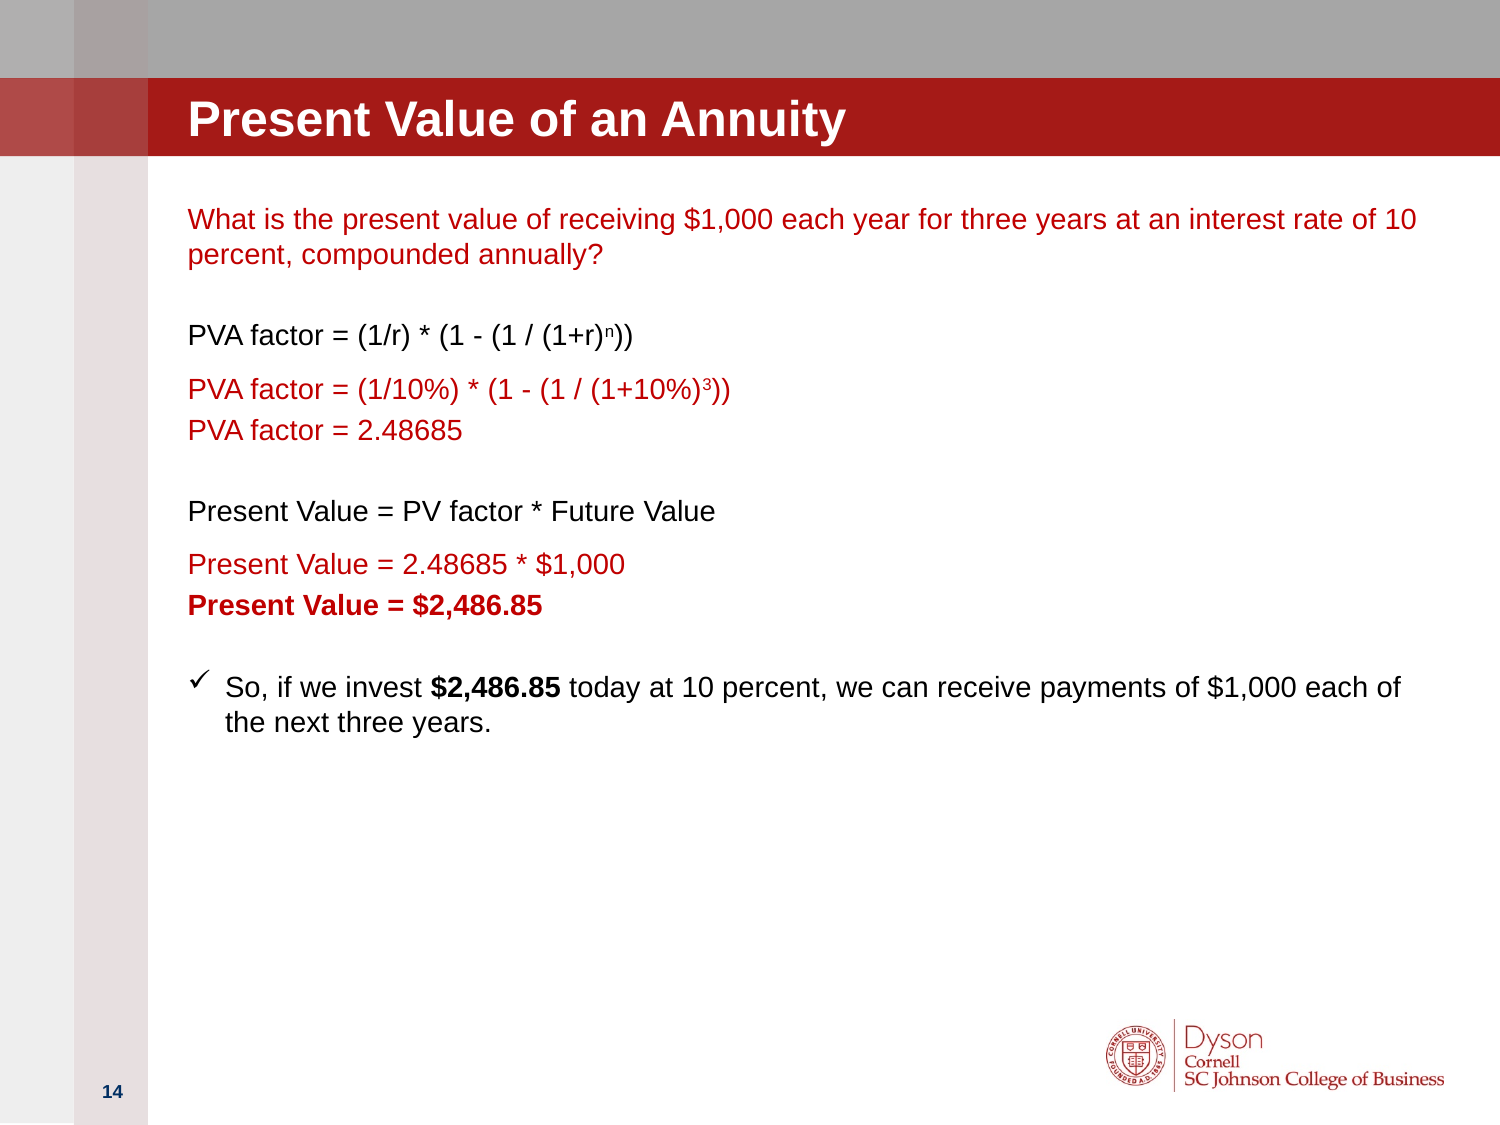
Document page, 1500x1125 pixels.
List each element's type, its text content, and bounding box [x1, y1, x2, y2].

slide_number 14 [74, 1071, 151, 1125]
title Present Value of an Annuity [187, 46, 1438, 147]
list What is the present value of receiving $1,000 each year for three years at an interest rate of 10 percent, compounded annually? PVA factor = (1/r) * (1 - (1 / (1+r)n)) PVA factor = (1/10%) * (1 - (1 / (1+10%)3)) PVA factor = 2.48685 Present Value = PV factor * Future Value Present Value = 2.48685 * $1,000 Present Value = $2,486.85 So, if we invest $2,486.85 today at 10 percent, we can receive payments of $1,000 each of the next three years. [187, 200, 1438, 1025]
picture [1106, 1019, 1444, 1092]
